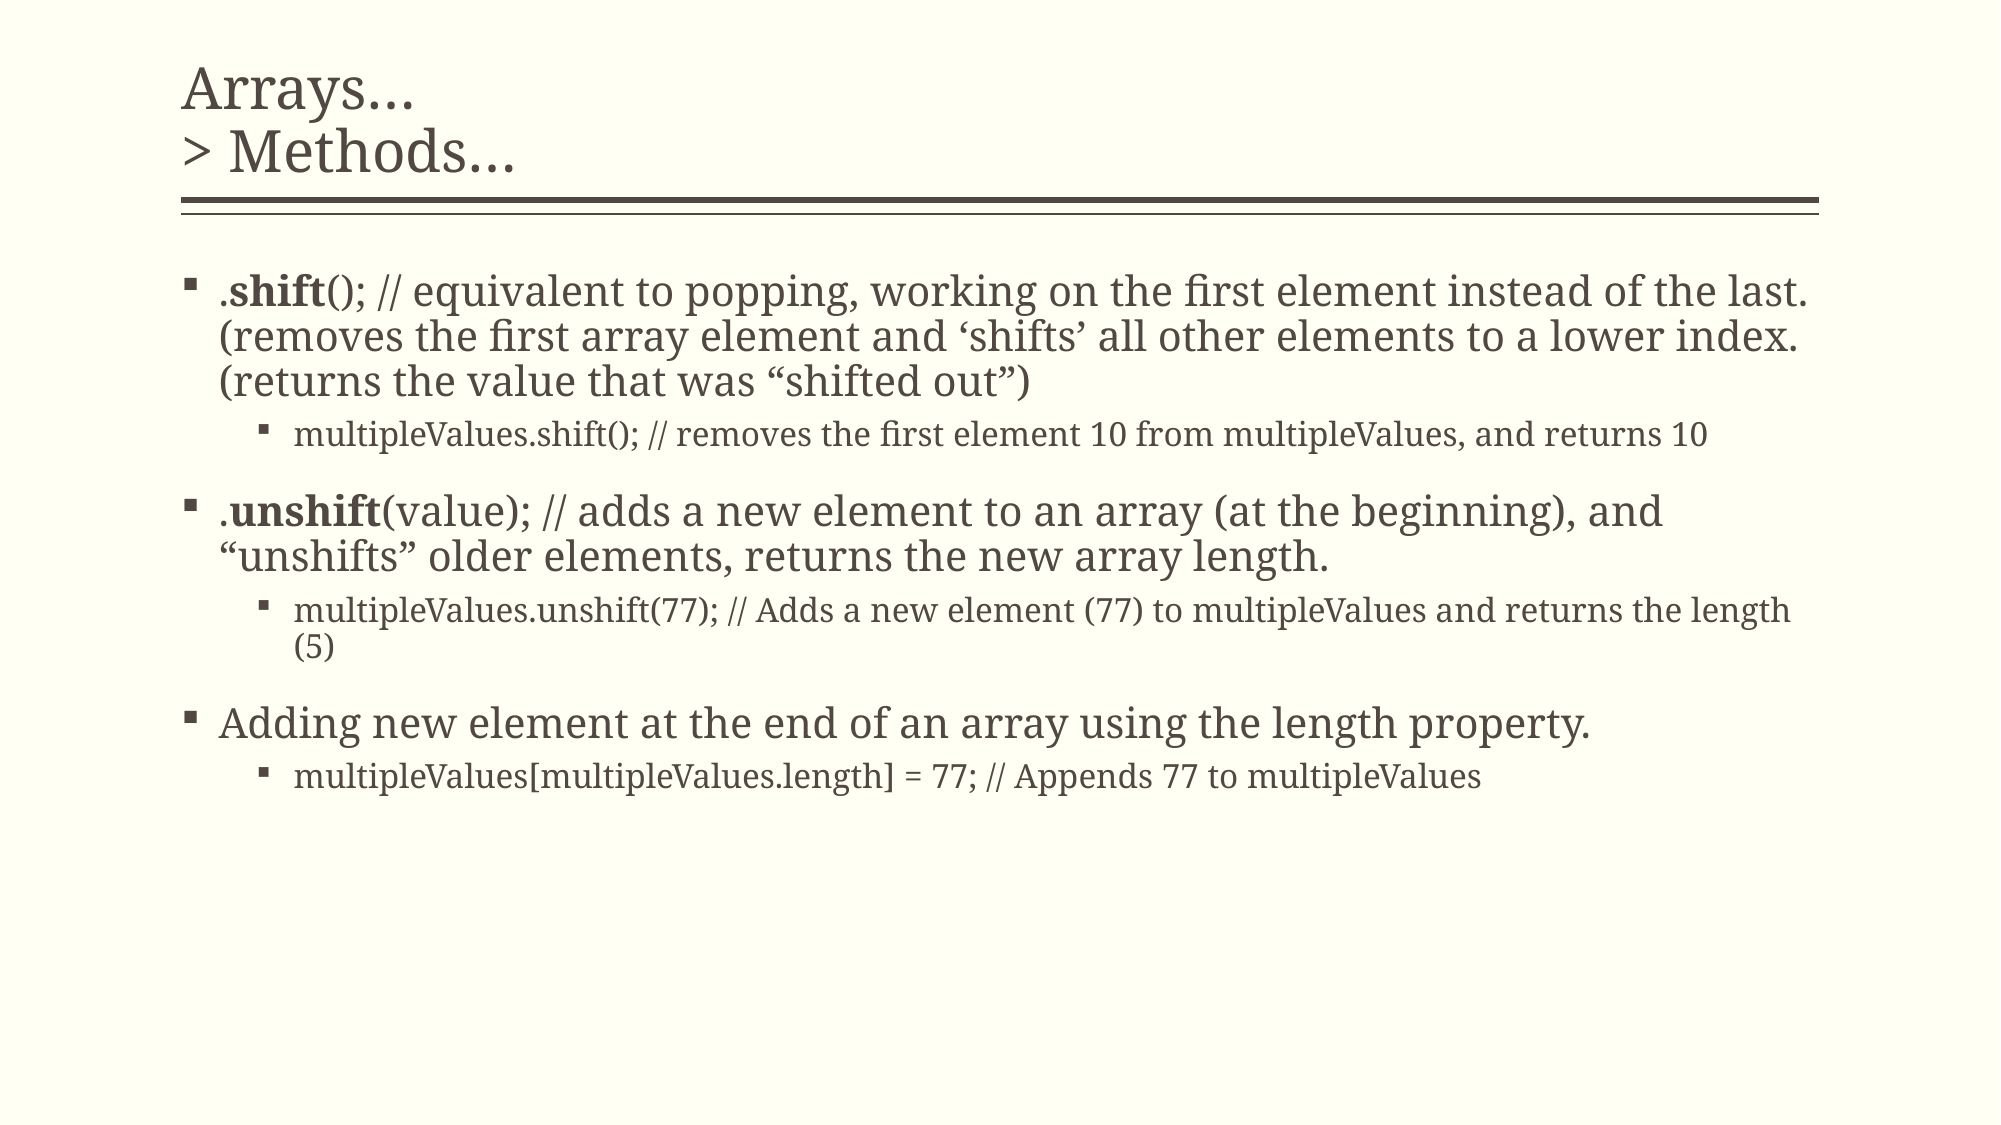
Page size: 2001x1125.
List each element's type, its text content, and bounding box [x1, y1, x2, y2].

title Arrays… > Methods… [181, 12, 1819, 193]
list .shift(); // equivalent to popping, working on the first element instead of the last. (removes the first array element and ‘shifts’ all other elements to a lower index. (returns the value that was “shifted out”) multipleValues.shift(); // removes the first element 10 from multipleValues, and returns 10 .unshift(value); // adds a new element to an array (at the beginning), and “unshifts” older elements, returns the new array length. multipleValues.unshift(77); // Adds a new element (77) to multipleValues and returns the length (5) Adding new element at the end of an array using the length property. multipleValues[multipleValues.length] = 77; // Appends 77 to multipleValues [181, 262, 1819, 1013]
